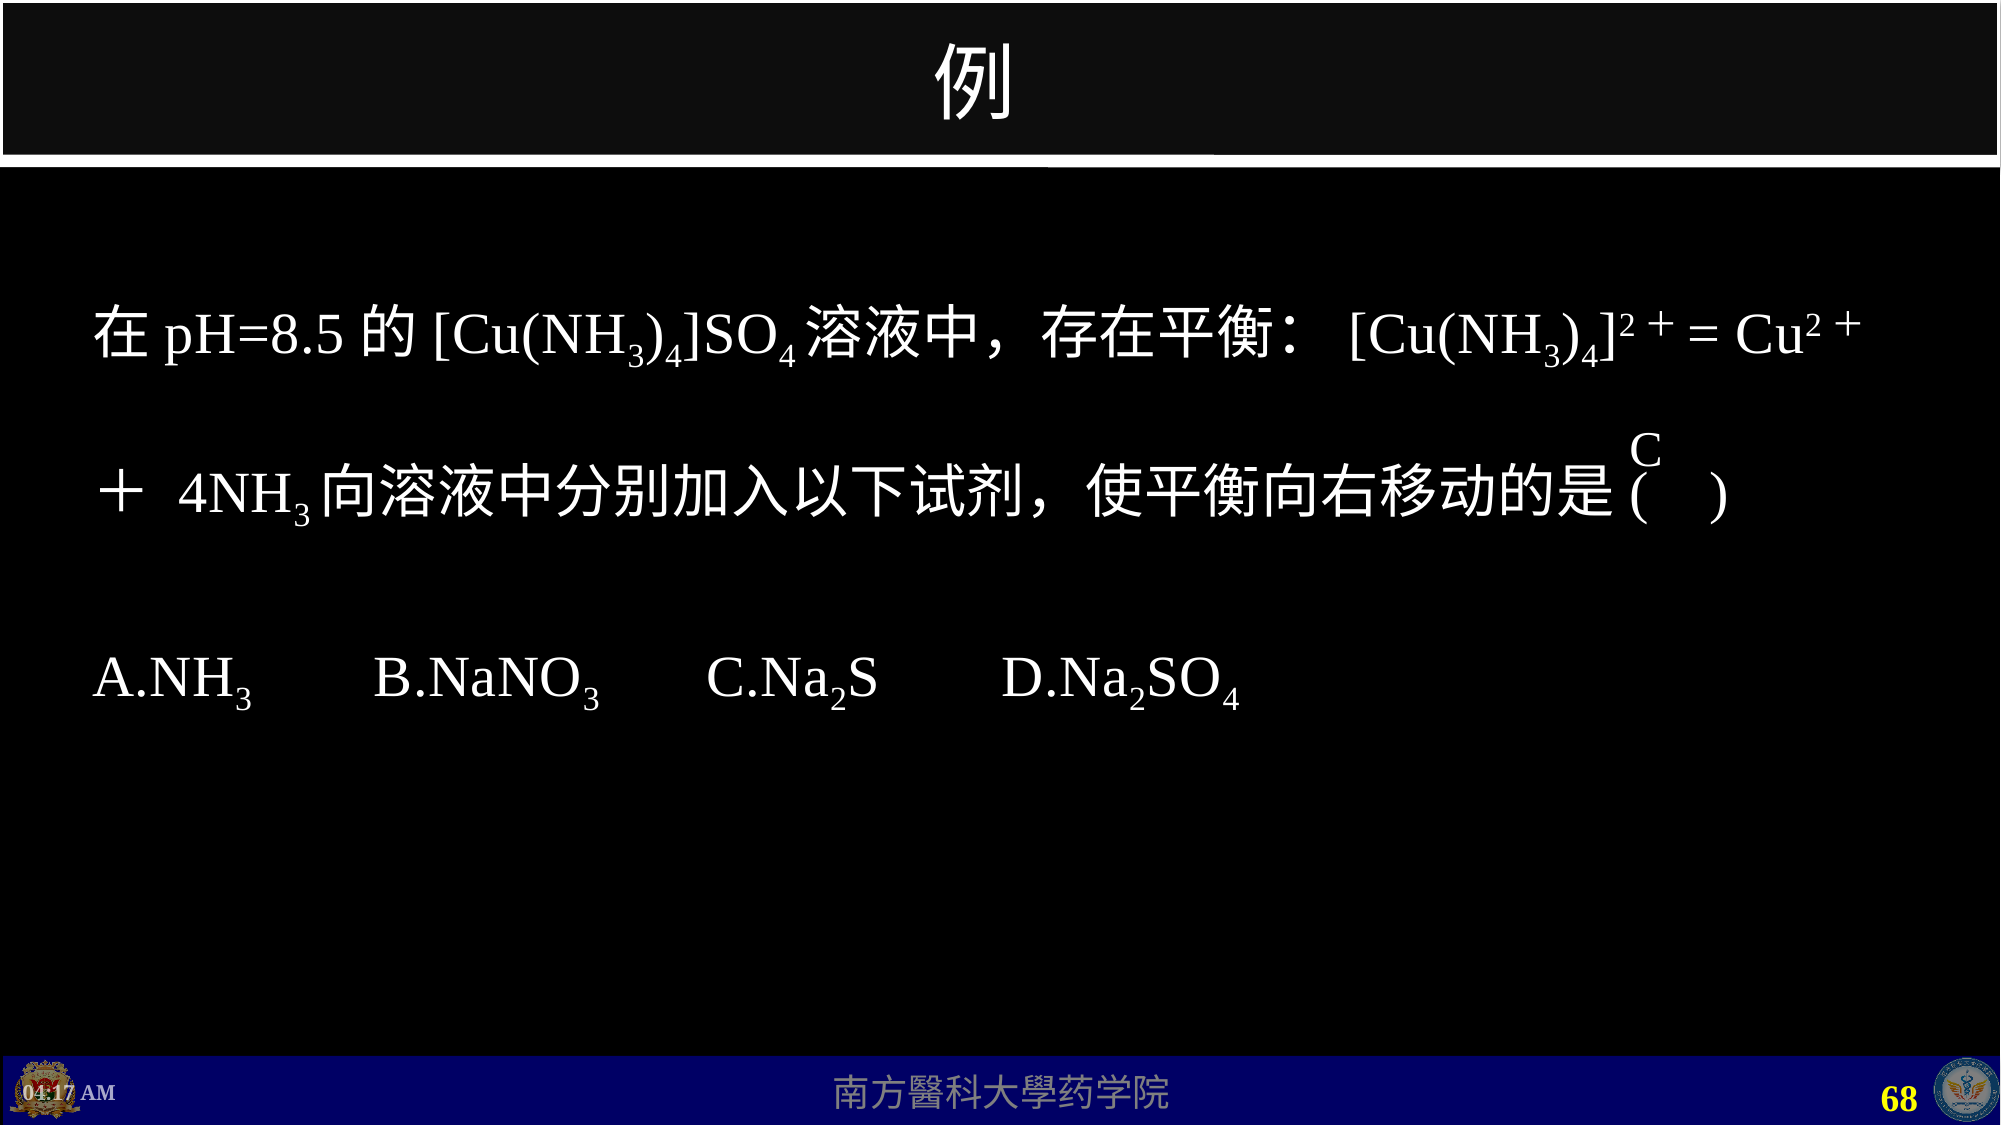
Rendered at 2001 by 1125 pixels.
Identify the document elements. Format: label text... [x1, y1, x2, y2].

picture [1933, 1057, 2000, 1122]
picture [3, 1057, 86, 1120]
list 在pH=8.5的[Cu(NH3)4]SO4溶液中，存在平衡：[Cu(NH3)4]2＋= Cu2＋ ＋ 4NH3向溶液中分别加入以下试剂，使平衡向右移动的是( ) A.NH3 B.NaNO3 C.Na2S D.Na2SO4 [77, 208, 1886, 984]
slide_number 上午11时36分 [7, 1073, 329, 1115]
title 例 [133, 19, 1814, 138]
slide_number 68 [1741, 1076, 1934, 1118]
text_box C [1614, 408, 1678, 484]
